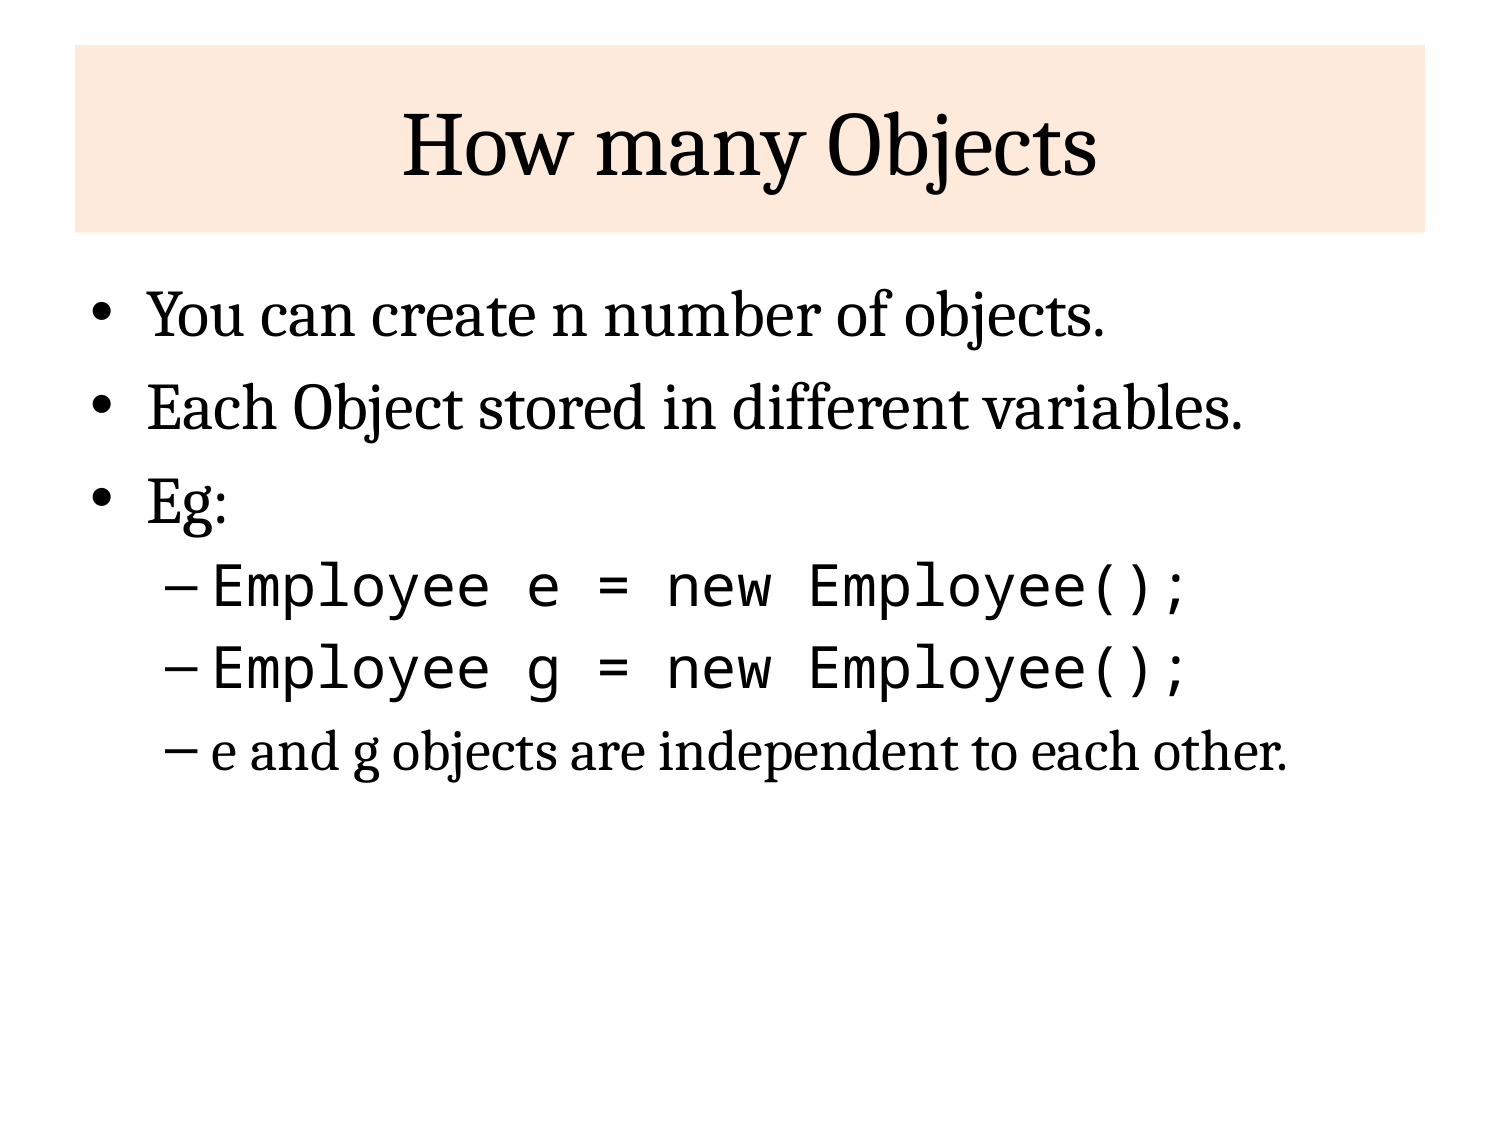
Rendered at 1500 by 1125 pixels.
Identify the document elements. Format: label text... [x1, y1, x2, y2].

list You can create n number of objects. Each Object stored in different variables. Eg: Employee e = new Employee(); Employee g = new Employee(); e and g objects are independent to each other. [75, 262, 1425, 1005]
title How many Objects [75, 45, 1425, 233]
